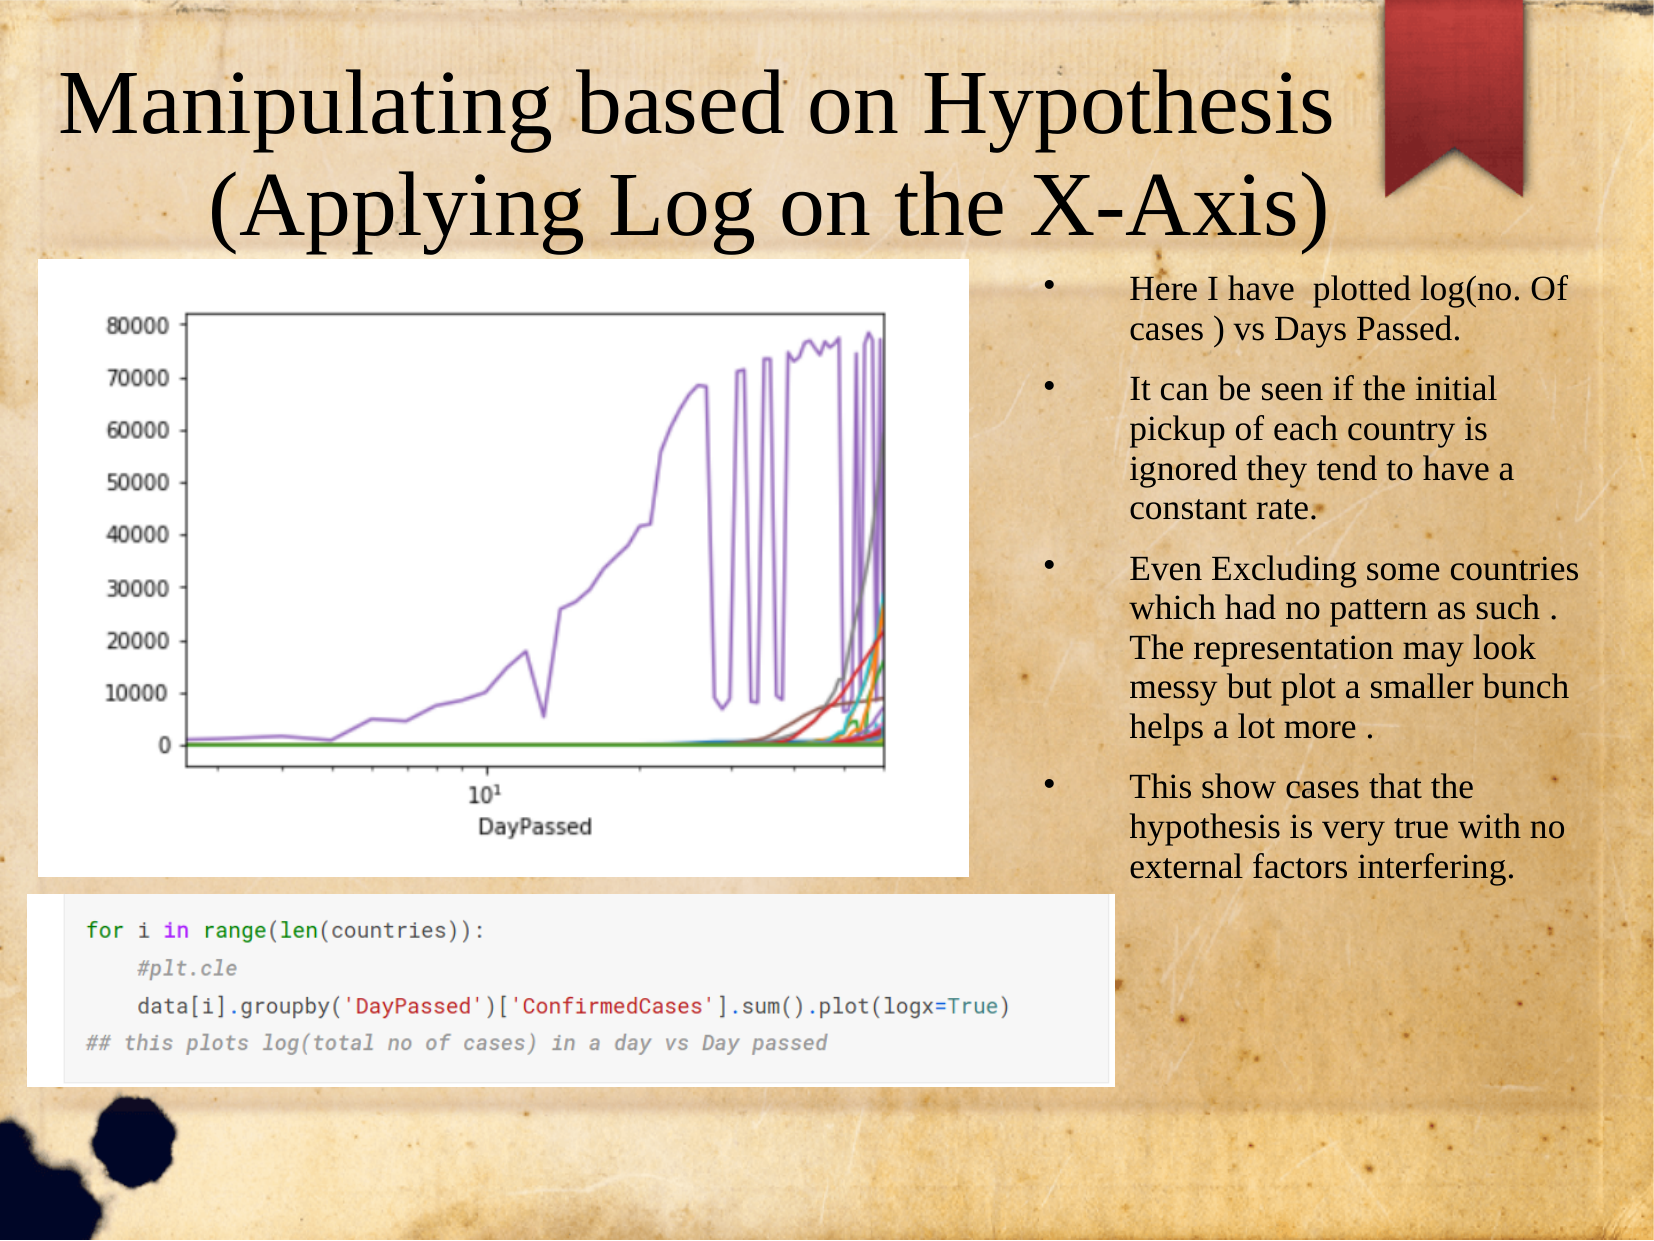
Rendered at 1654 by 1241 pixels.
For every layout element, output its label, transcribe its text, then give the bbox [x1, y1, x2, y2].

text_box Manipulating based on Hypothesis (Applying Log on the X-Axis) [59, 41, 1370, 260]
picture [0, 0, 1654, 1240]
text_box Here I have plotted log(no. Of cases ) vs Days Passed. It can be seen if the initial pickup of each country is ignored they tend to have a constant rate. Even Excluding some countries which had no pattern as such . The representation may look messy but plot a smaller bunch helps a lot more . This show cases that the hypothesis is very true with no external factors interfering. [1015, 265, 1583, 916]
